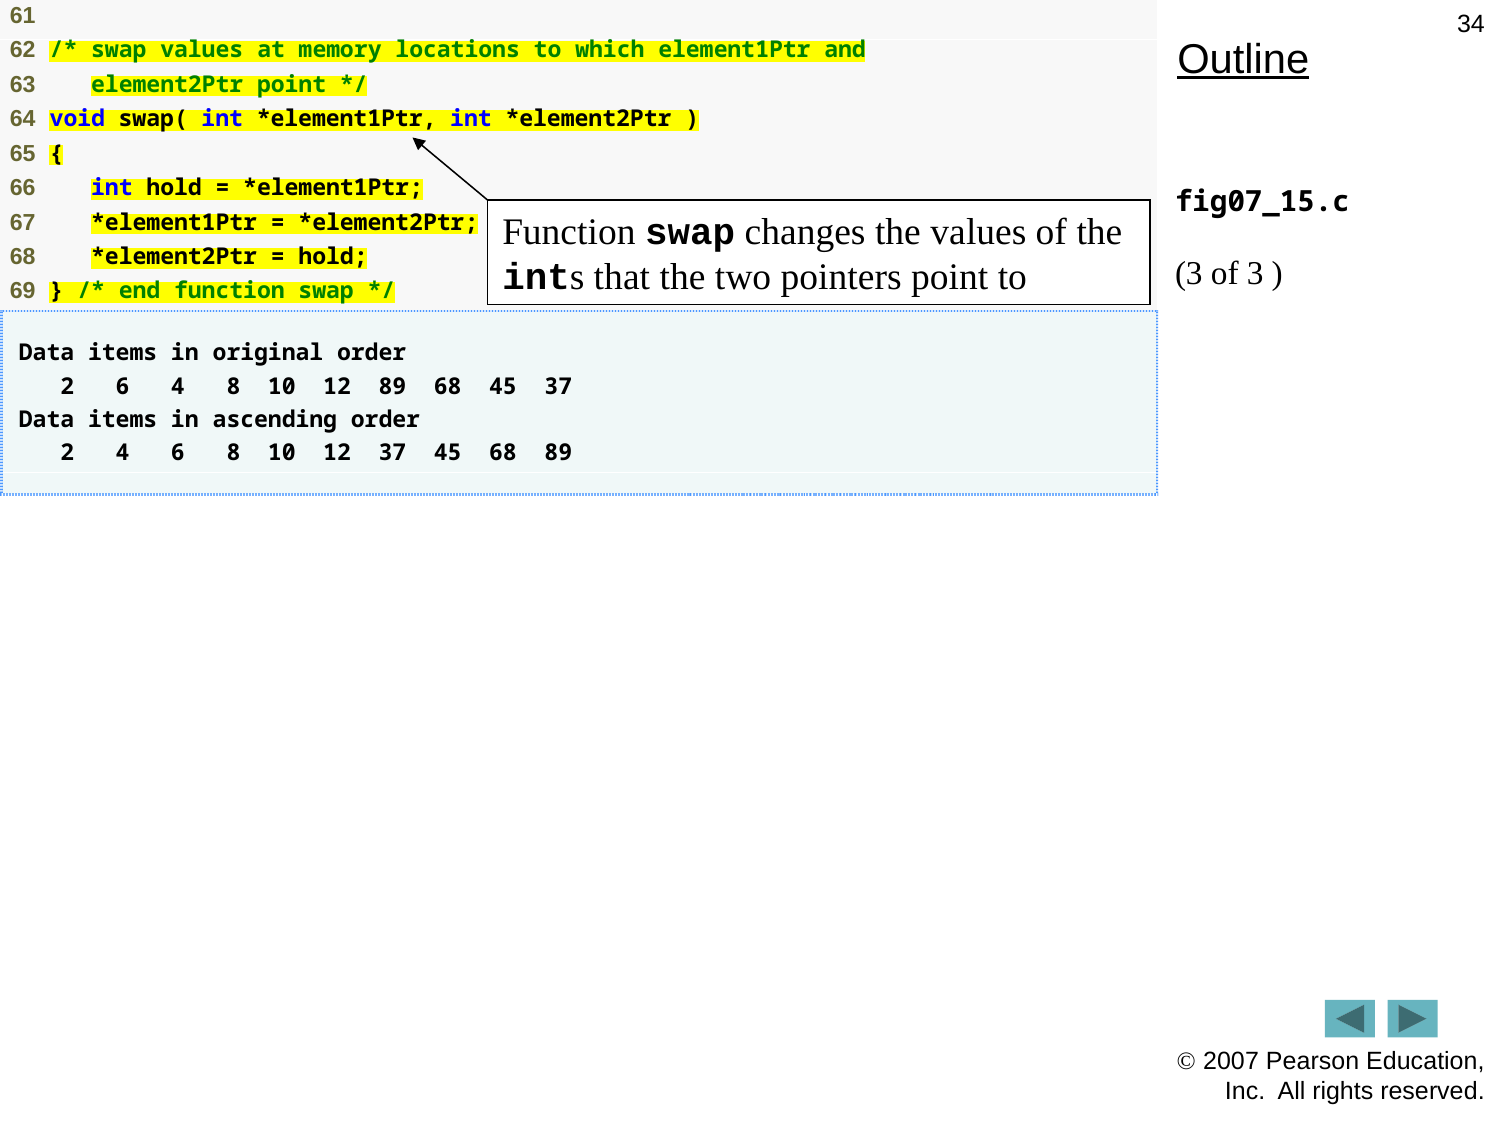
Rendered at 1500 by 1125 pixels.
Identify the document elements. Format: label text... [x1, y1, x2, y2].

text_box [0, 0, 1159, 524]
text_box Outline [1162, 24, 1500, 90]
slide_number 34 [1159, 0, 1500, 79]
text_box fig07_15.c (3 of 3 ) [1174, 175, 1475, 299]
